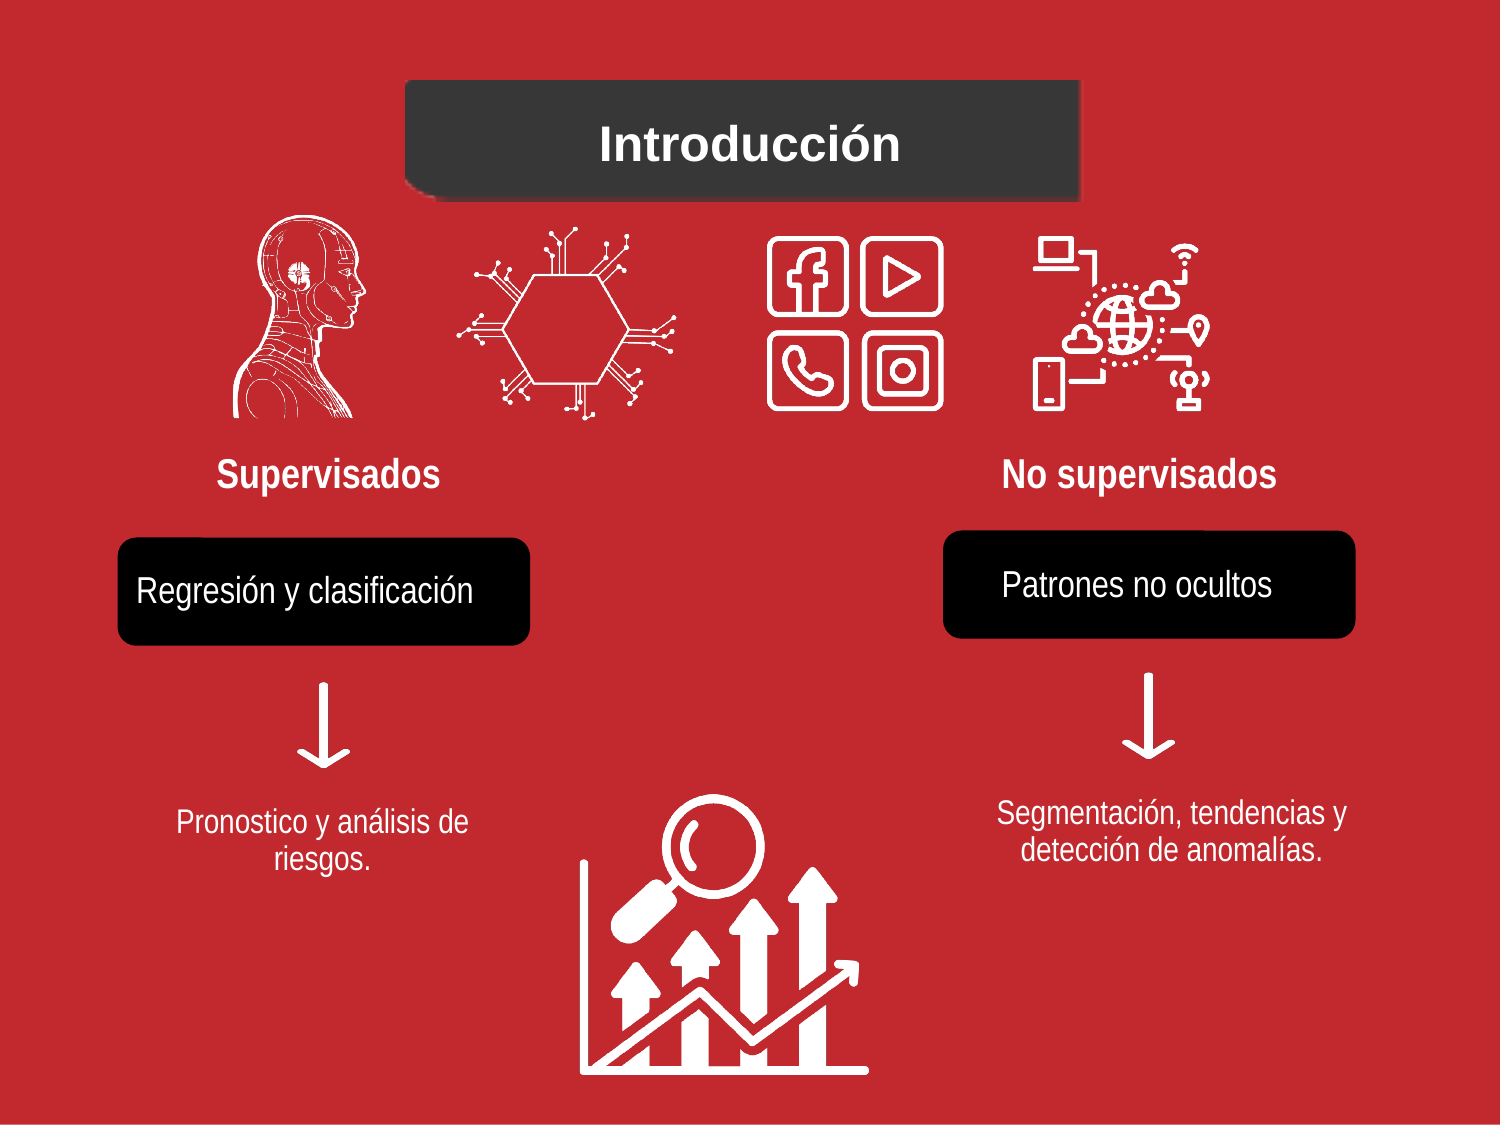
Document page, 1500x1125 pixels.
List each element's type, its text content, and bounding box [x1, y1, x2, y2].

text_box Segmentación, tendencias y detección de anomalías. [968, 787, 1376, 877]
text_box Pronostico y análisis de riesgos. [118, 796, 527, 886]
text_box Patrones no ocultos [986, 557, 1395, 646]
text_box [117, 537, 531, 638]
text_box Supervisados [201, 447, 609, 534]
picture [527, 761, 912, 1125]
text_box No supervisados [986, 445, 1395, 534]
picture [1074, 640, 1224, 791]
text_box Regresión y clasificación [121, 563, 529, 652]
text_box [943, 530, 1356, 639]
picture [156, 80, 1295, 447]
text_box [0, 0, 1500, 1125]
picture [249, 650, 399, 801]
